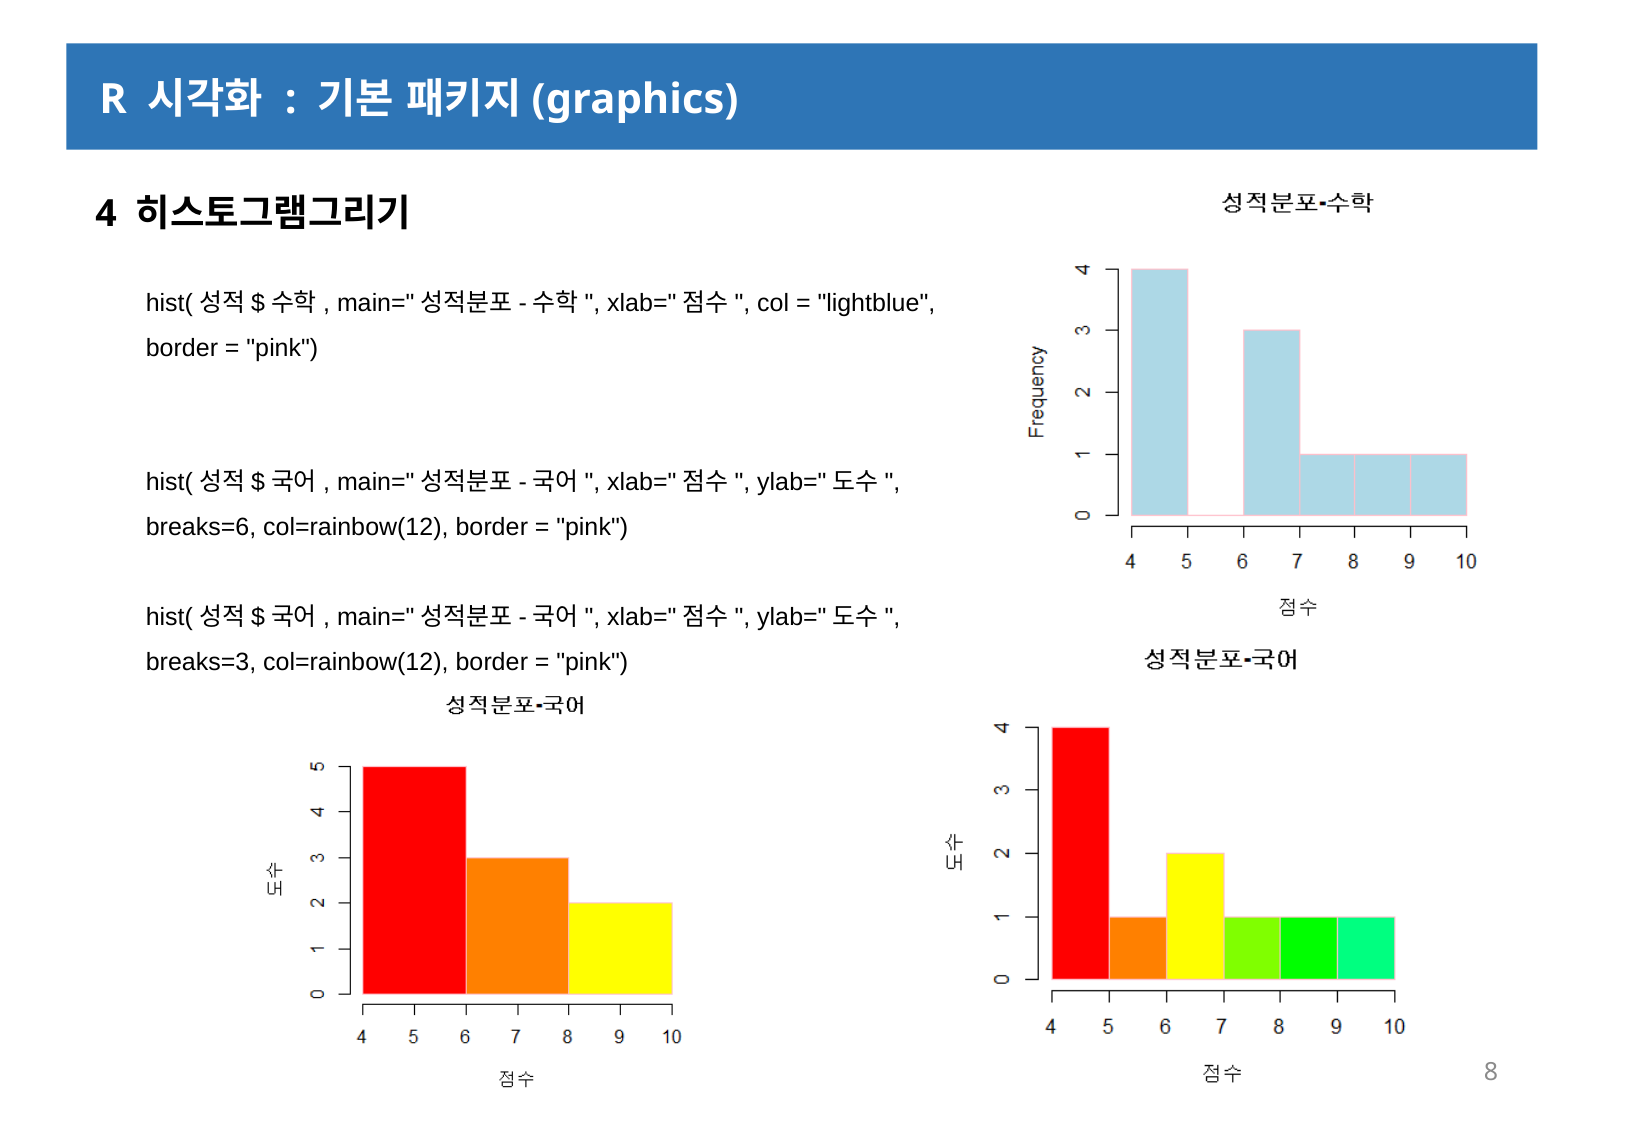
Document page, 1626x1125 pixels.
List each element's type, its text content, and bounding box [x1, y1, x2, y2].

slide_number 8 [1147, 1042, 1514, 1103]
picture [261, 686, 693, 1094]
picture [943, 642, 1413, 1090]
text_box R 시각화 : 기본 패키지(graphics) [65, 42, 1538, 151]
text_box 4 히스토그램그리기 [80, 181, 1024, 242]
picture [1024, 181, 1488, 627]
text_box [79, 68, 1570, 149]
text_box hist(성적$수학, main="성적분포-수학", xlab="점수", col = "lightblue", border = "pink") hist(성적$국어, main="성적분포-국어", xlab="점수", ylab="도수", breaks=6, col=rainbow(12), border = "pink") hist(성적$국어, main="성적분포-국어", xlab="점수", ylab="도수", breaks=3, col=rainbow(12), border = "pink") [131, 263, 1473, 728]
